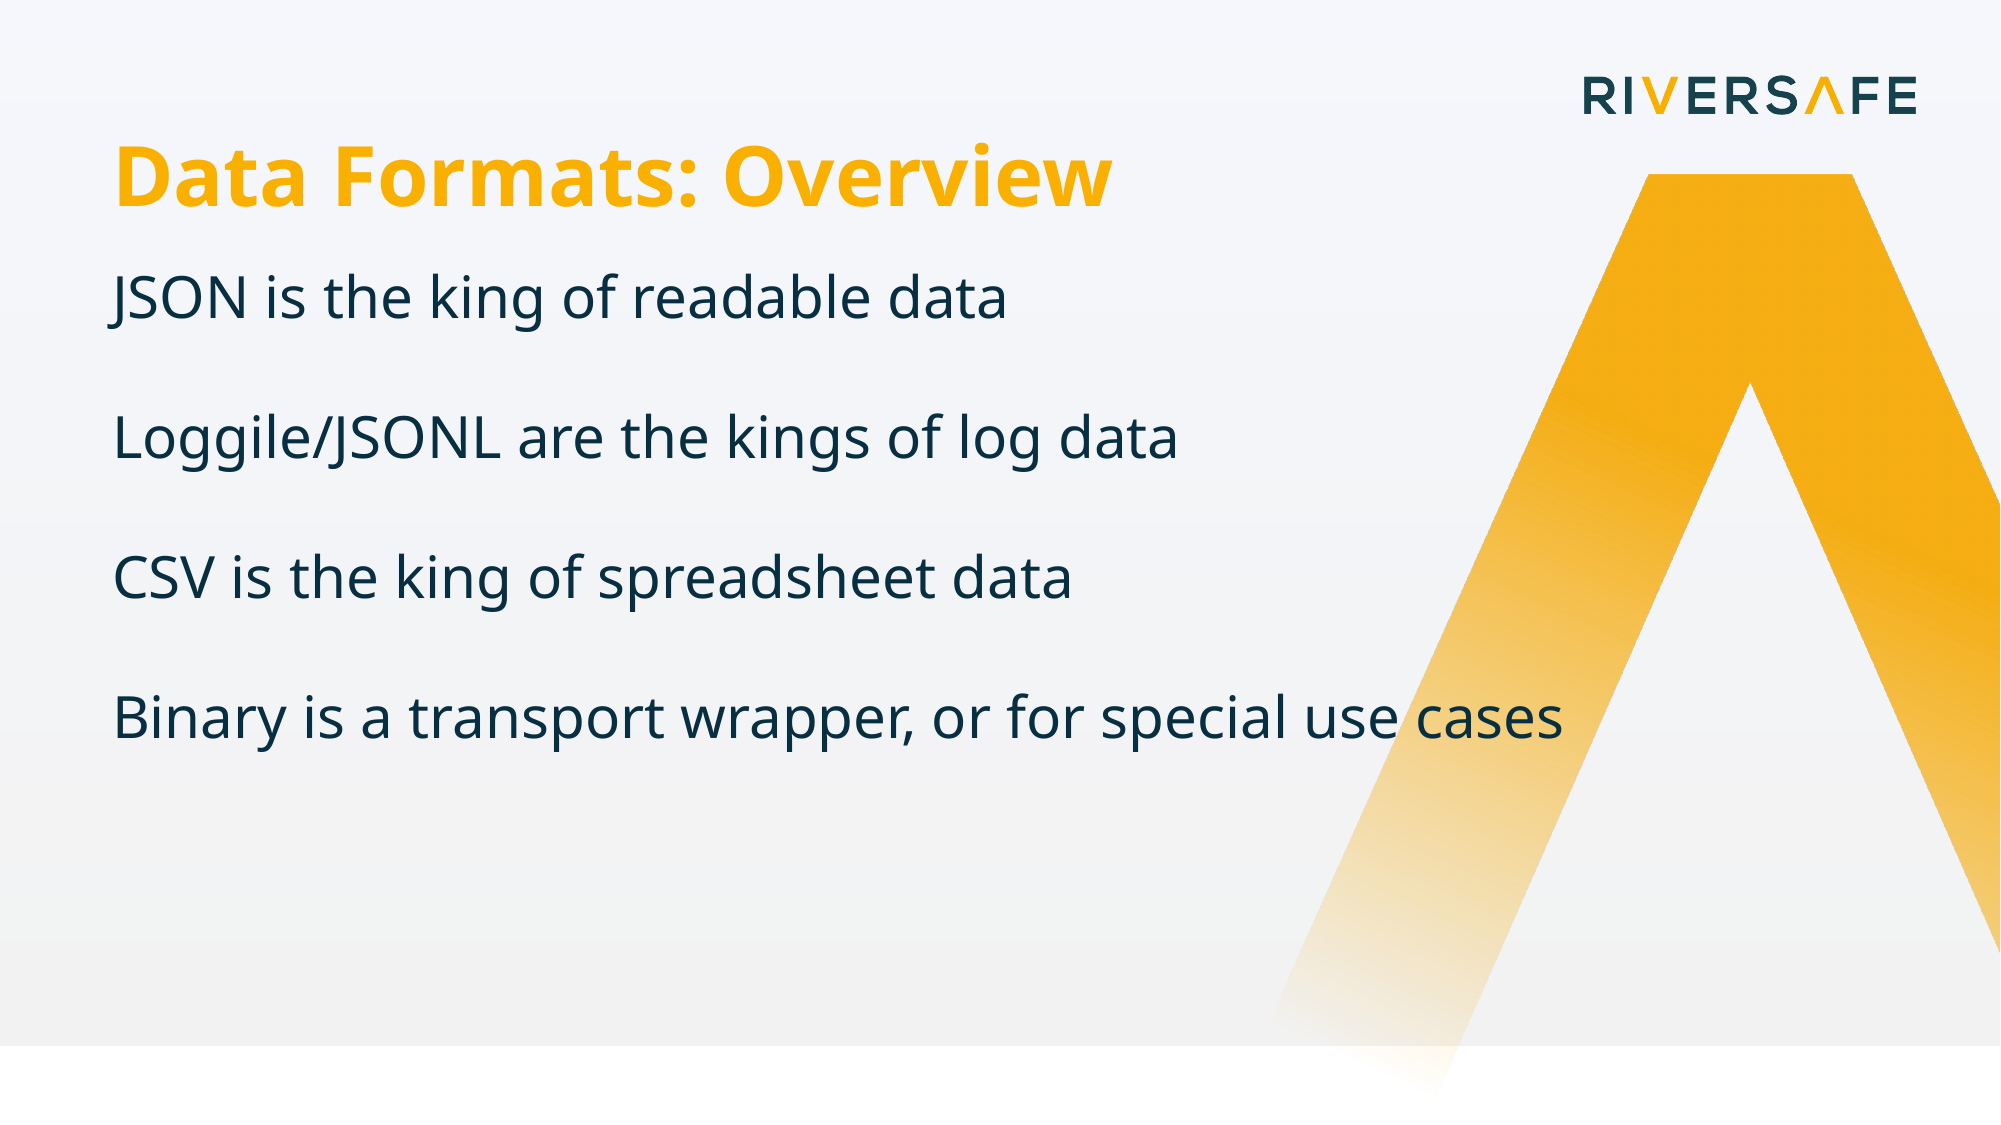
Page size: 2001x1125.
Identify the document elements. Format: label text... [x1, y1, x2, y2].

text_box JSON is the king of readable data Loggile/JSONL are the kings of log data CSV is the king of spreadsheet data Binary is a transport wrapper, or for special use cases [97, 252, 1701, 382]
picture [1584, 75, 1916, 115]
text_box Data Formats: Overview [97, 126, 1497, 207]
picture [1206, 174, 2001, 1125]
